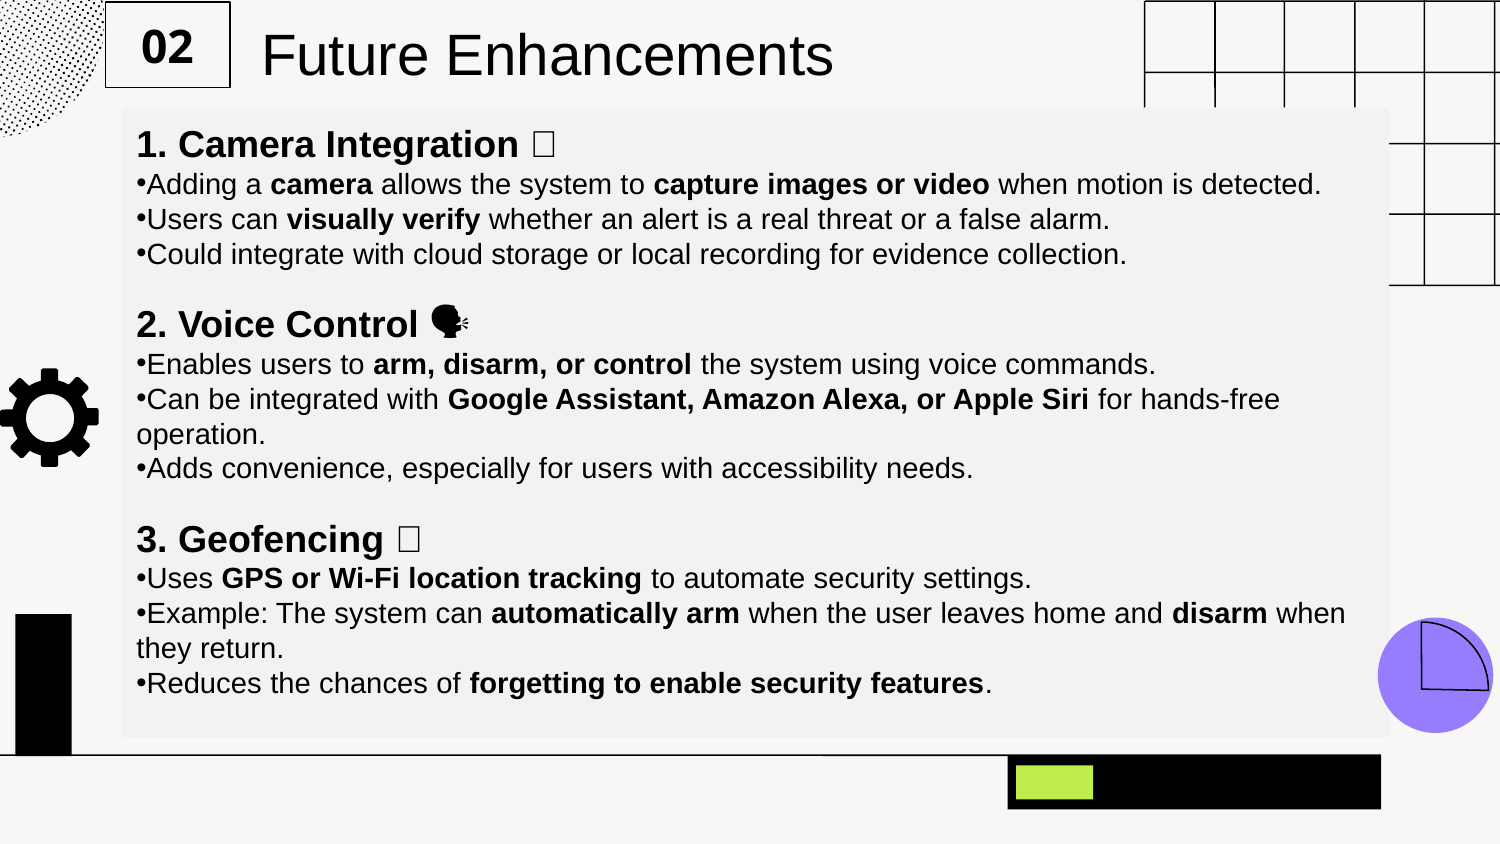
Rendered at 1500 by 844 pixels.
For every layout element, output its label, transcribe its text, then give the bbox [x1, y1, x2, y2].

title Future Enhancements [143, 22, 954, 103]
text_box 1. Camera Integration 🎥 Adding a camera allows the system to capture images or video when motion is detected. Users can visually verify whether an alert is a real threat or a false alarm. Could integrate with cloud storage or local recording for evidence collection. 2. Voice Control 🗣️ Enables users to arm, disarm, or control the system using voice commands. Can be integrated with Google Assistant, Amazon Alexa, or Apple Siri for hands-free operation. Adds convenience, especially for users with accessibility needs. 3. Geofencing 📍 Uses GPS or Wi-Fi location tracking to automate security settings. Example: The system can automatically arm when the user leaves home and disarm when they return. Reduces the chances of forgetting to enable security features. [120, 105, 1391, 739]
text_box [1354, 617, 1494, 757]
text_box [1143, 0, 1500, 286]
text_box [15, 614, 72, 757]
title 02 [105, 1, 231, 88]
text_box [0, 368, 99, 467]
